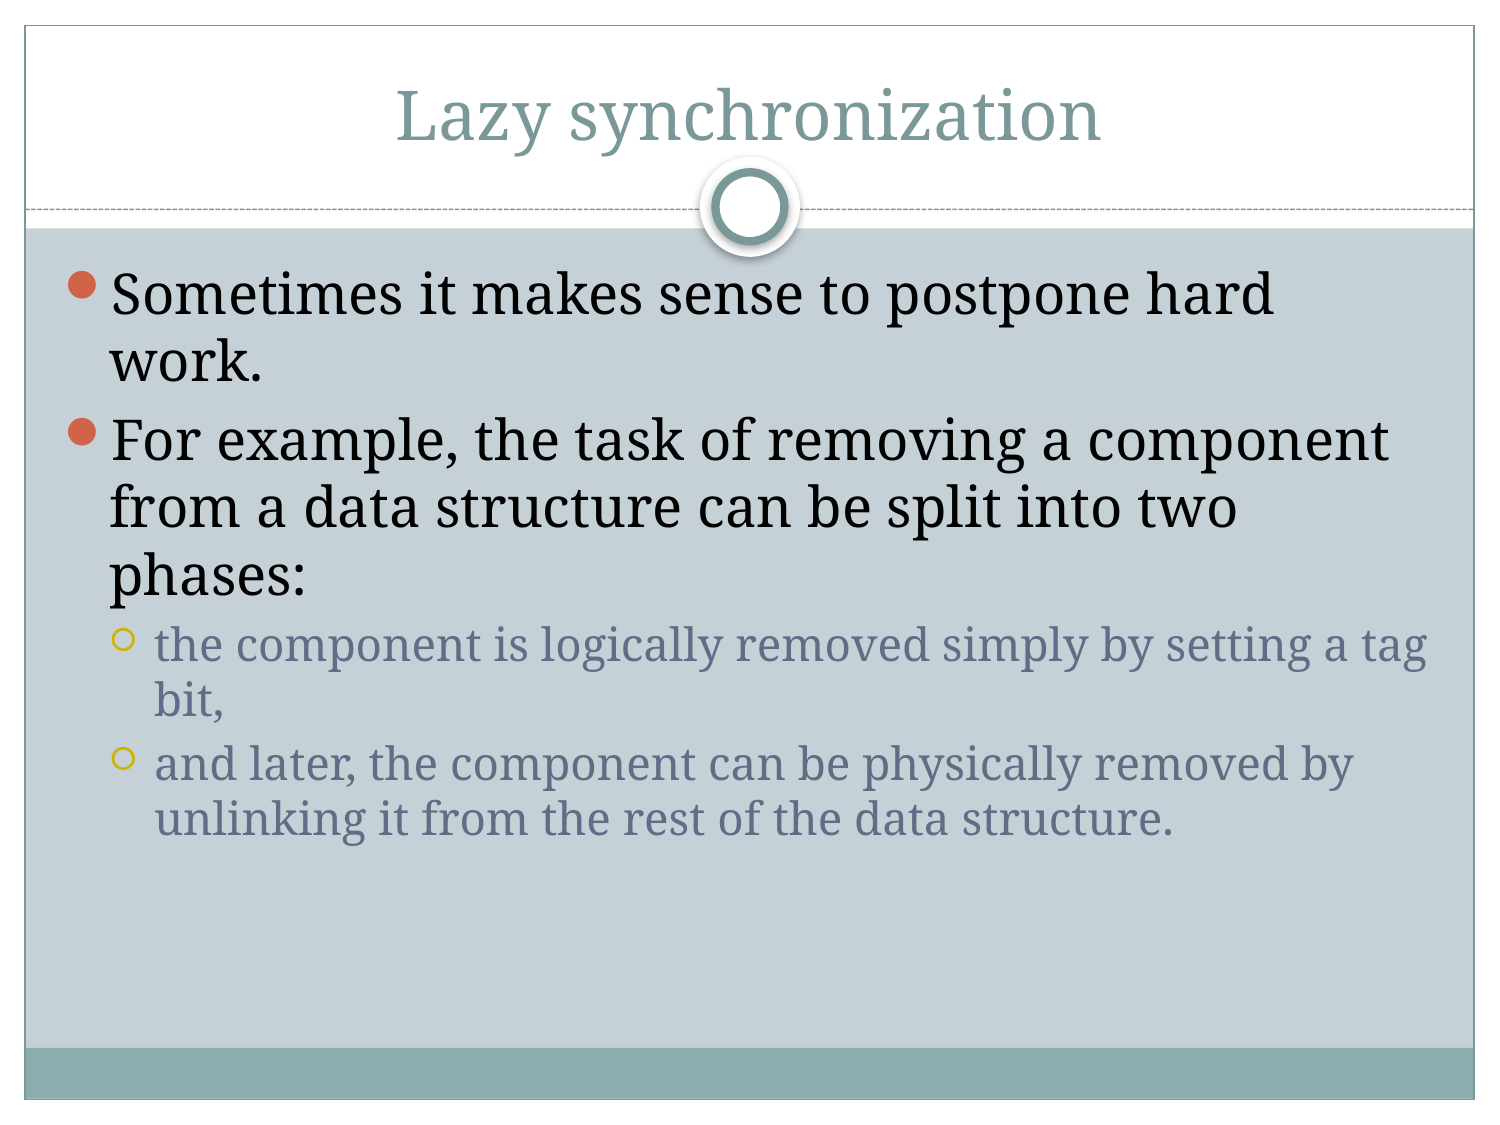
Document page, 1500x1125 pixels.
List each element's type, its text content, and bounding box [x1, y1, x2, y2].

list Sometimes it makes sense to postpone hard work. For example, the task of removing a component from a data structure can be split into two phases: the component is logically removed simply by setting a tag bit, and later, the component can be physically removed by unlinking it from the rest of the data structure. [49, 250, 1445, 1001]
title Lazy synchronization [49, 37, 1450, 162]
